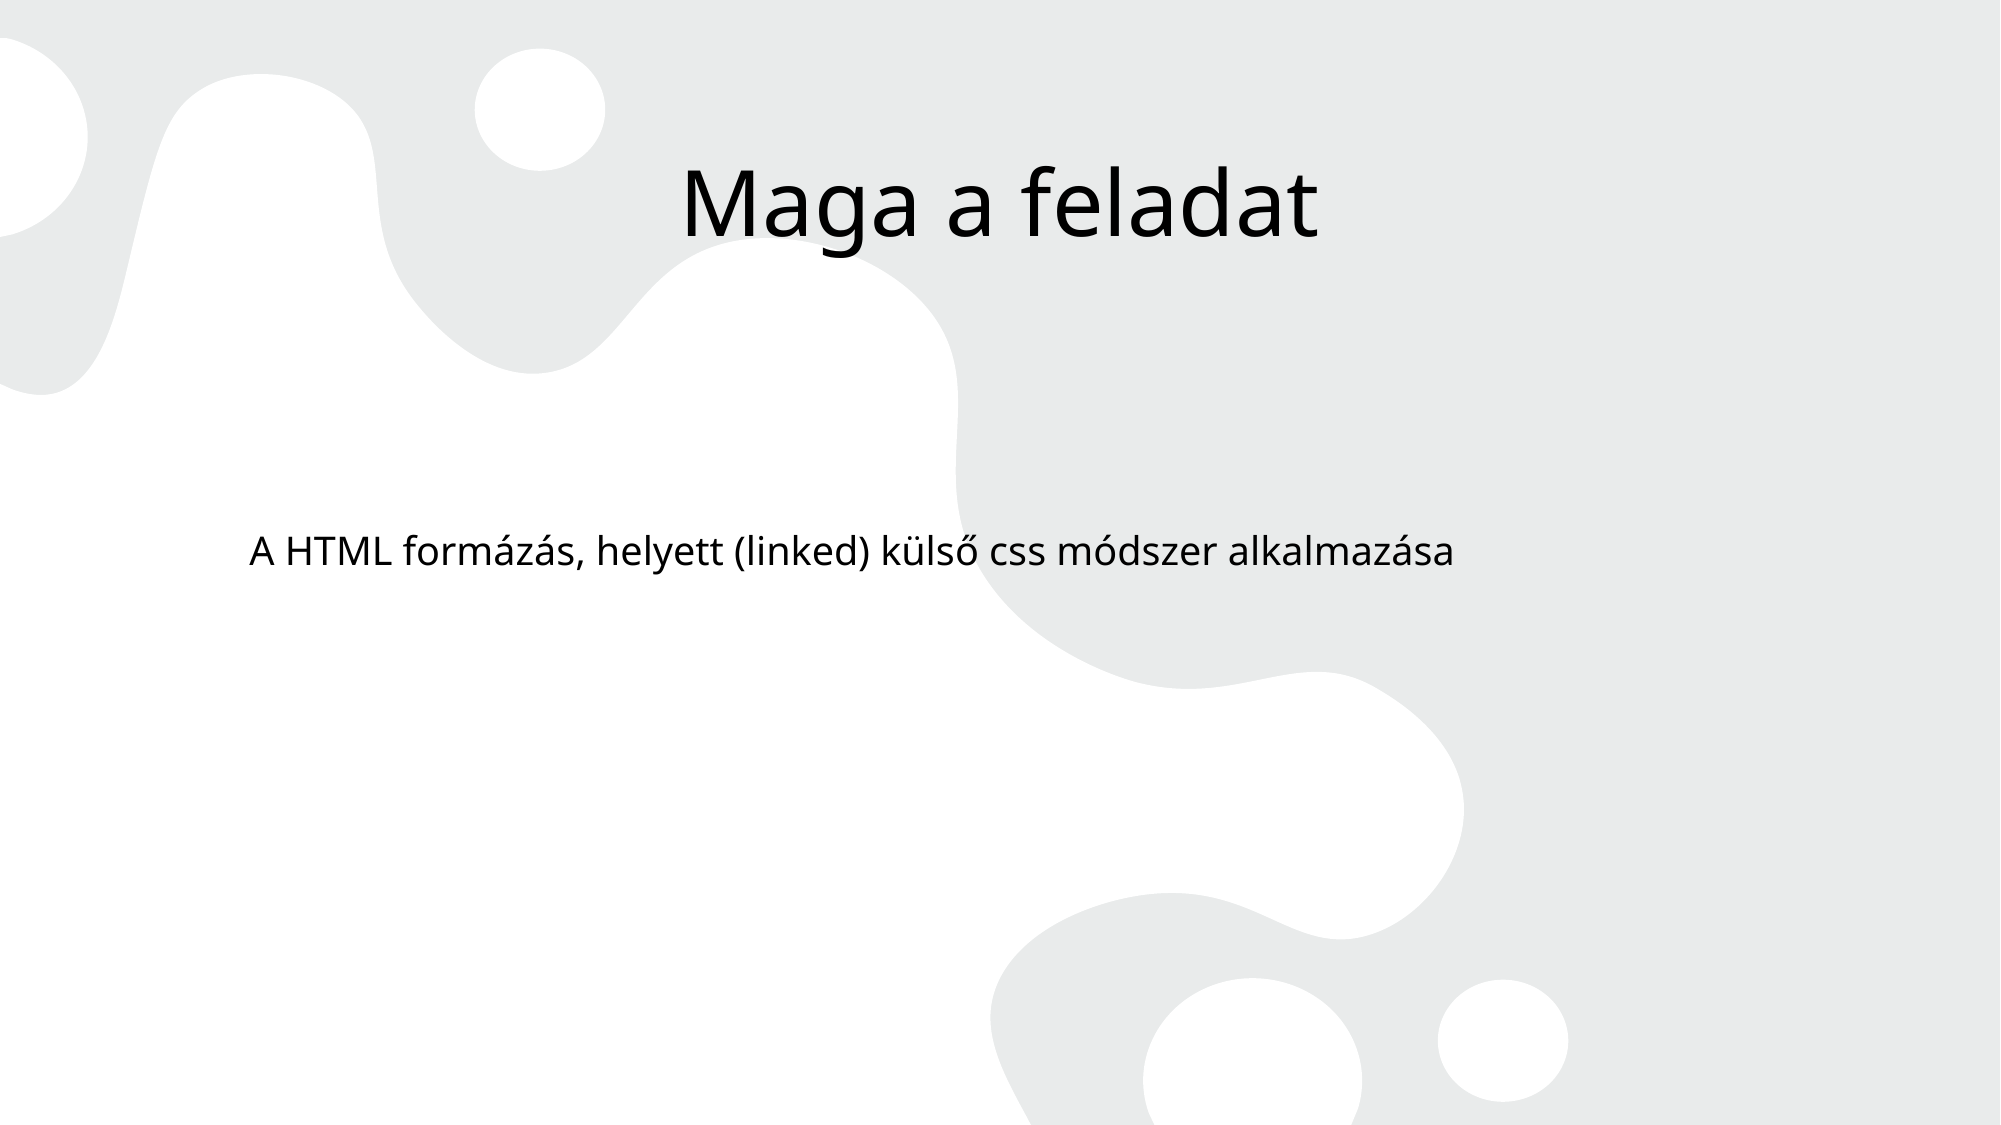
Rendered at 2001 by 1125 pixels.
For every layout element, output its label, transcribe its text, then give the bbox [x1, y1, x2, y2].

title Maga a feladat [99, 91, 1900, 309]
list A HTML formázás, helyett (linked) külső css módszer alkalmazása [234, 513, 1766, 613]
